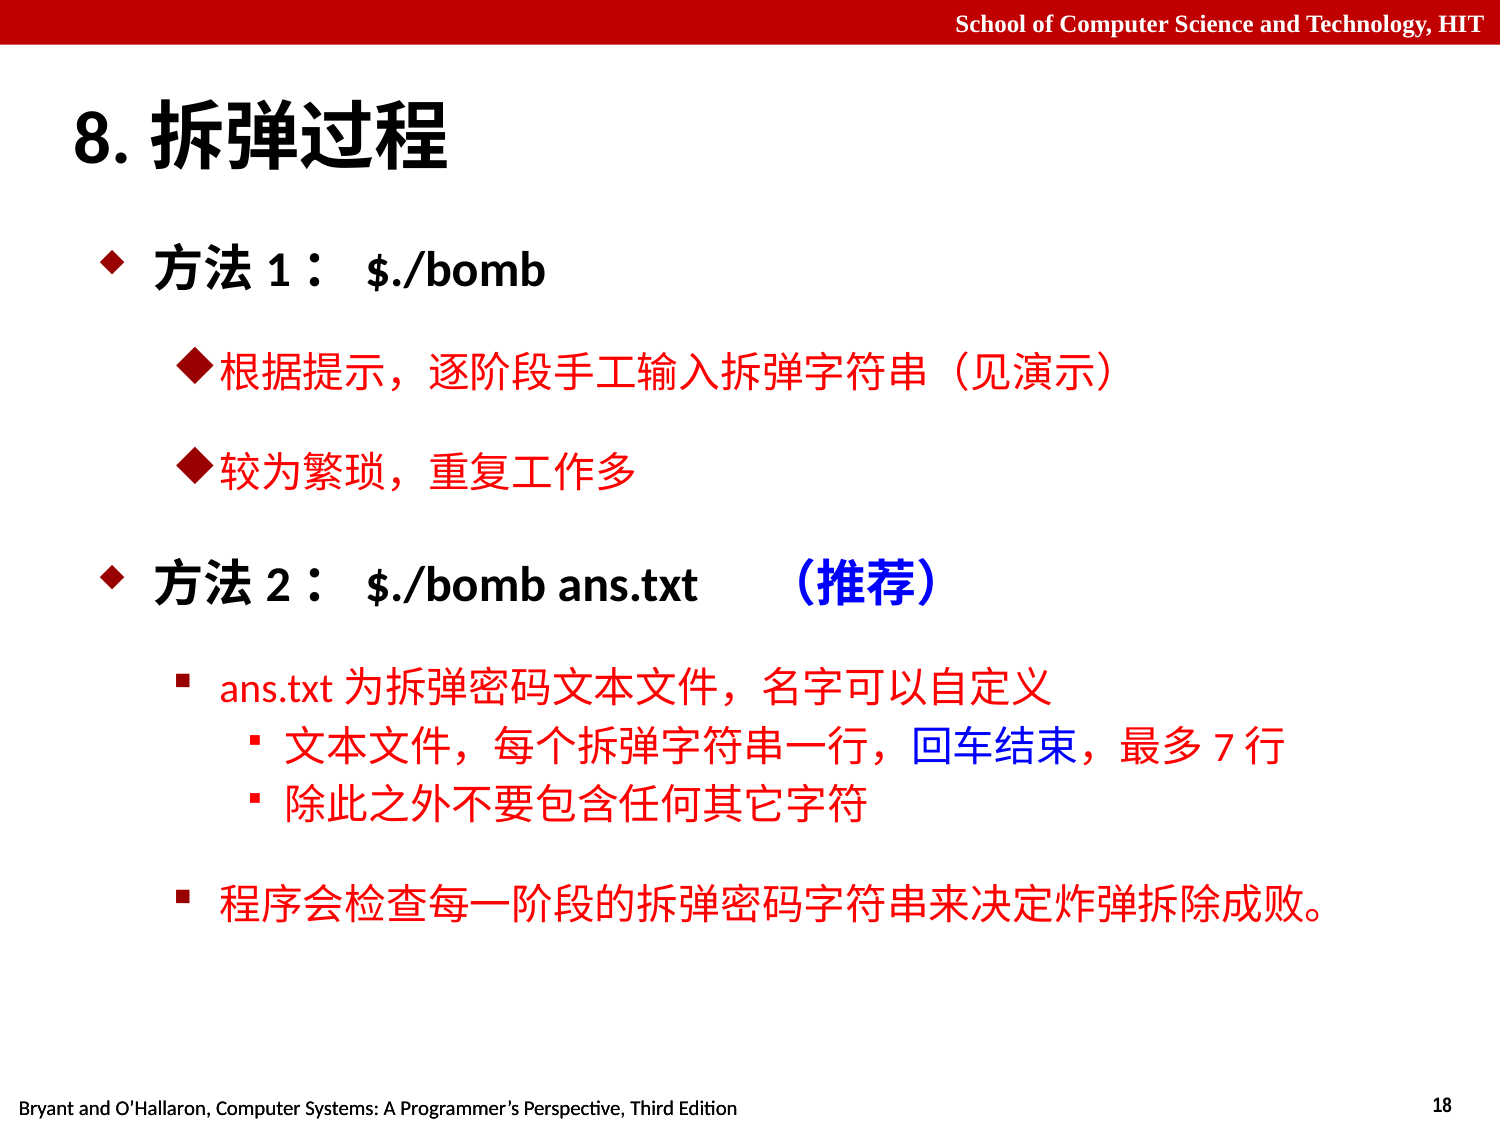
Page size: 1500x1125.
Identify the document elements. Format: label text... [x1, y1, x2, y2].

title 8.拆弹过程 [58, 71, 1500, 197]
list 方法1：$./bomb 根据提示，逐阶段手工输入拆弹字符串（见演示） 较为繁琐，重复工作多 方法2：$./bomb ans.txt （推荐） ans.txt为拆弹密码文本文件，名字可以自定义 文本文件，每个拆弹字符串一行，回车结束，最多7行 除此之外不要包含任何其它字符 程序会检查每一阶段的拆弹密码字符串来决定炸弹拆除成败。 [82, 198, 1477, 1026]
